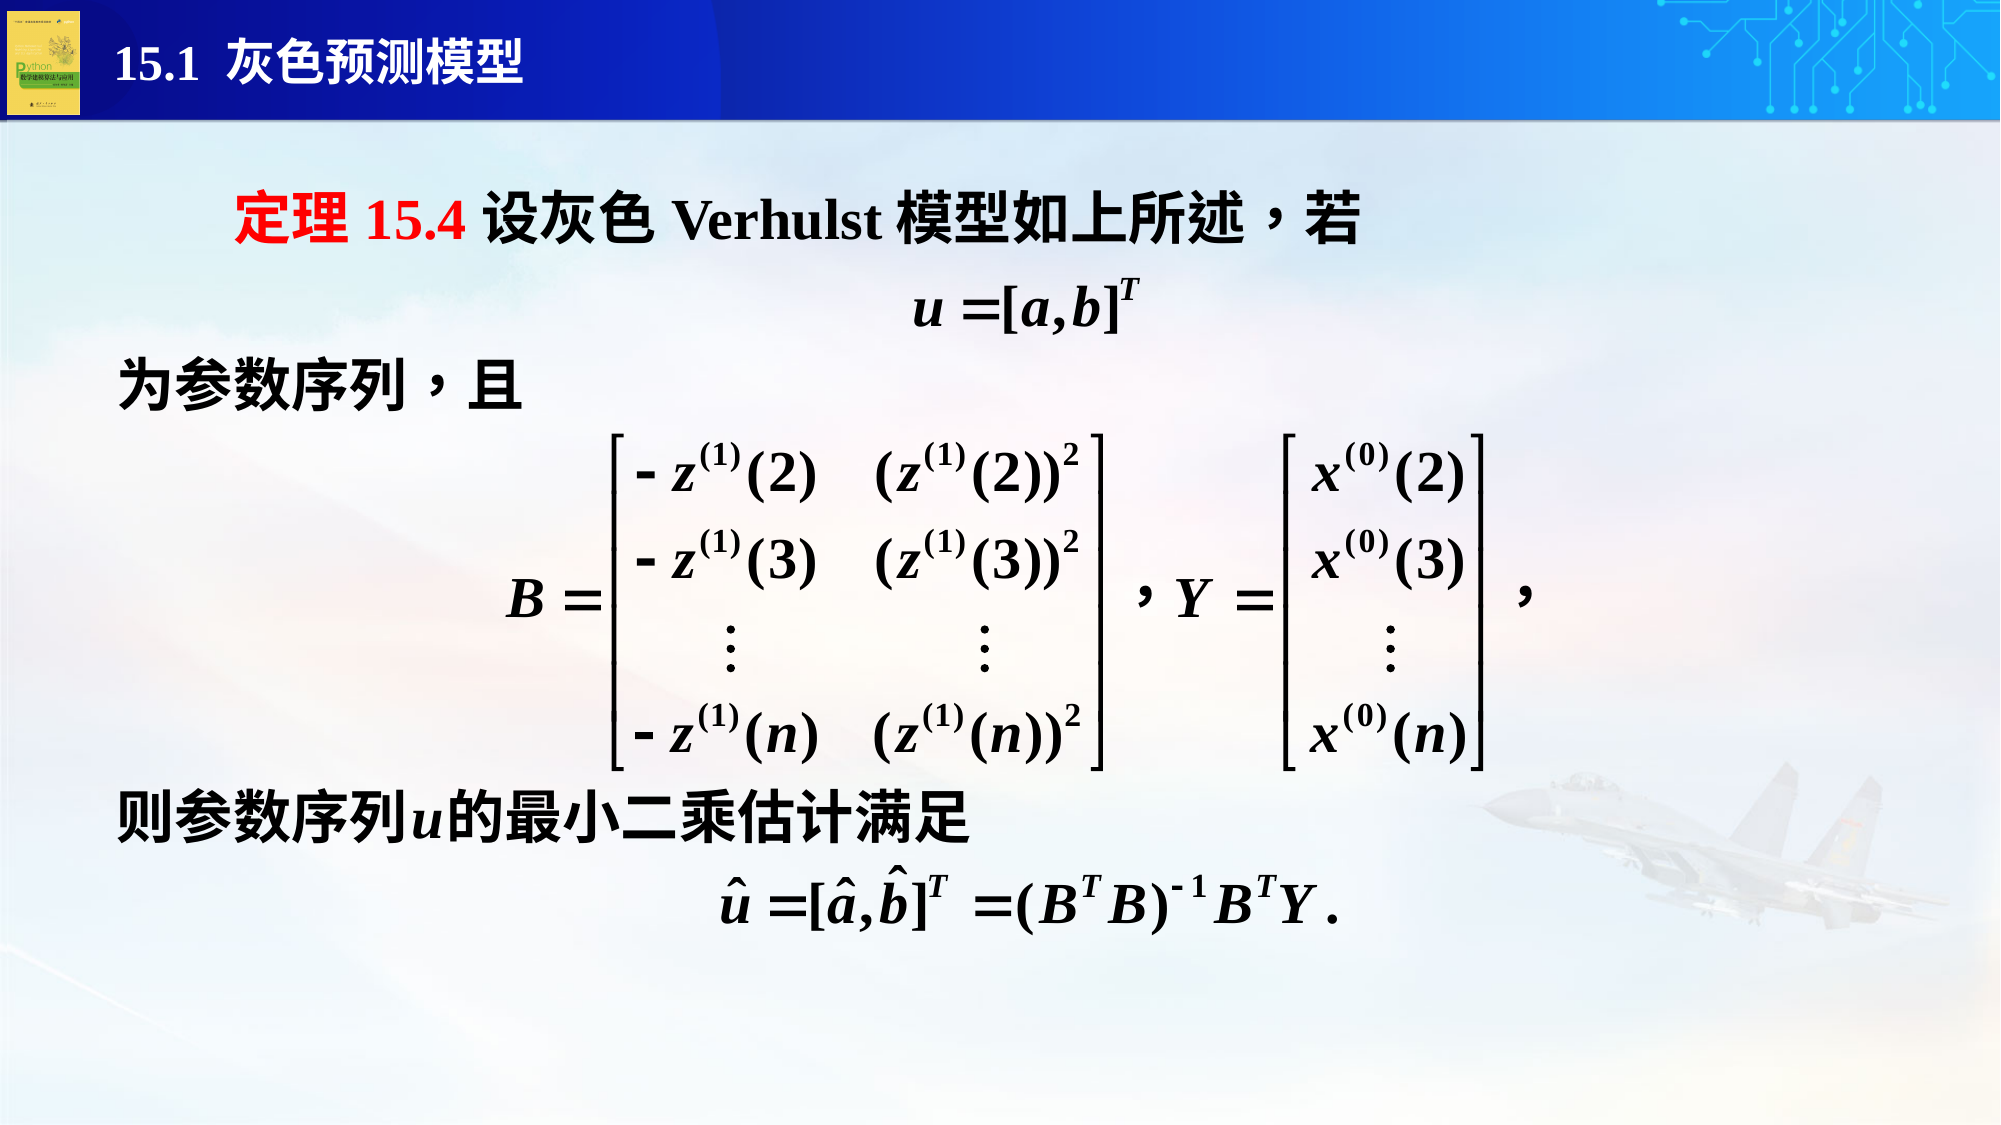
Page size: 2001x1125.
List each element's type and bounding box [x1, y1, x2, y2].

picture [0, 0, 2001, 1125]
text_box [116, 171, 1939, 1069]
